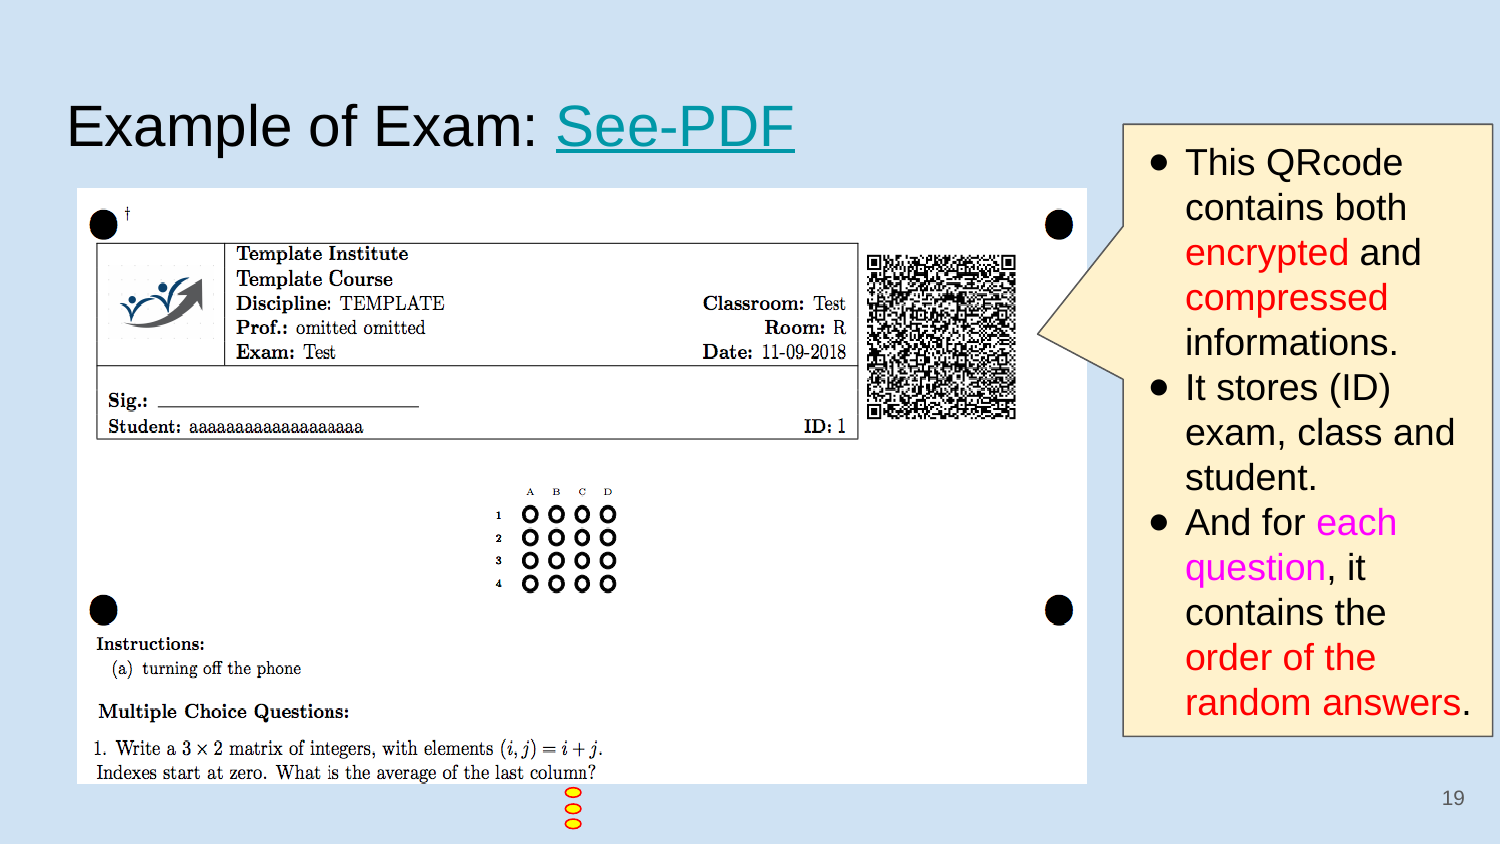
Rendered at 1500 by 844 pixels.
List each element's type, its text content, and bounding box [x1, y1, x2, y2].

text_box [565, 787, 582, 829]
slide_number 19 [1389, 764, 1480, 830]
text_box This QRcode contains both encrypted and compressed informations. It stores (ID) exam, class and student. And for each question, it contains the order of the random answers. [1092, 124, 1493, 737]
picture [77, 188, 1087, 785]
title Example of Exam: See-PDF [51, 72, 1449, 167]
